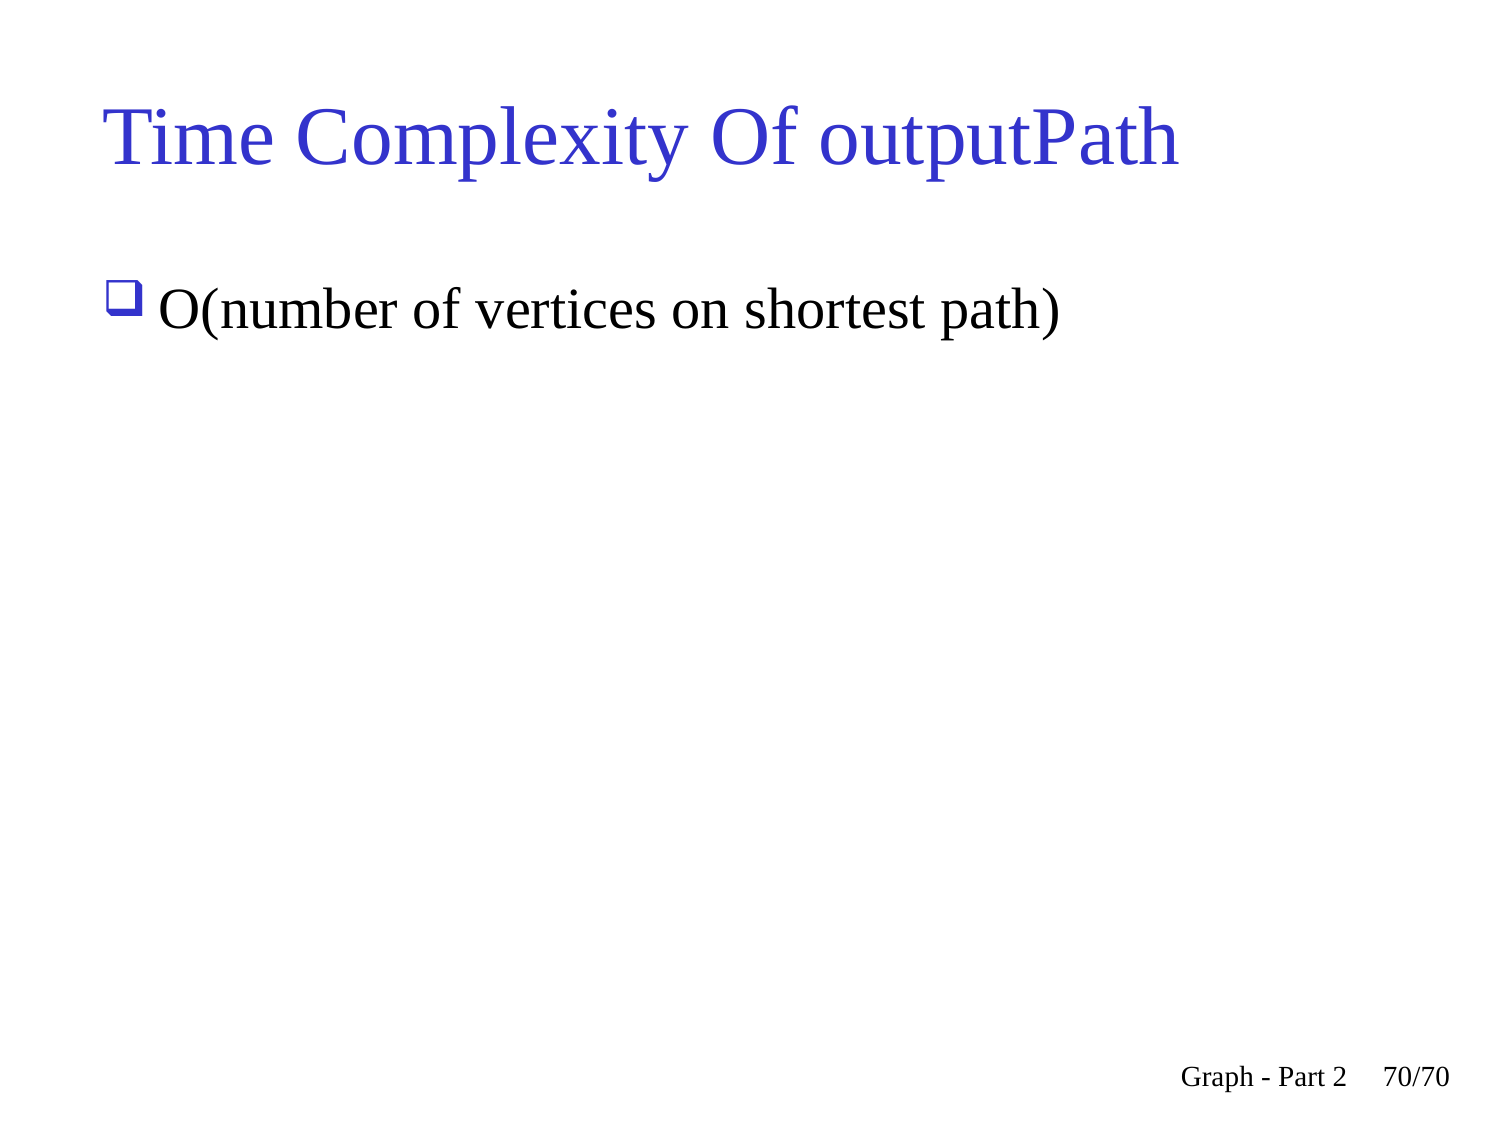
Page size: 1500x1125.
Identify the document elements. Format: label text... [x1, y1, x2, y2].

text_box O(number of vertices on shortest path) [87, 262, 1363, 1025]
text_box Time Complexity Of outputPath [87, 37, 1363, 225]
text_box Graph - Part 2 [887, 1050, 1363, 1125]
text_box <숫자>/70 [1363, 1050, 1465, 1125]
